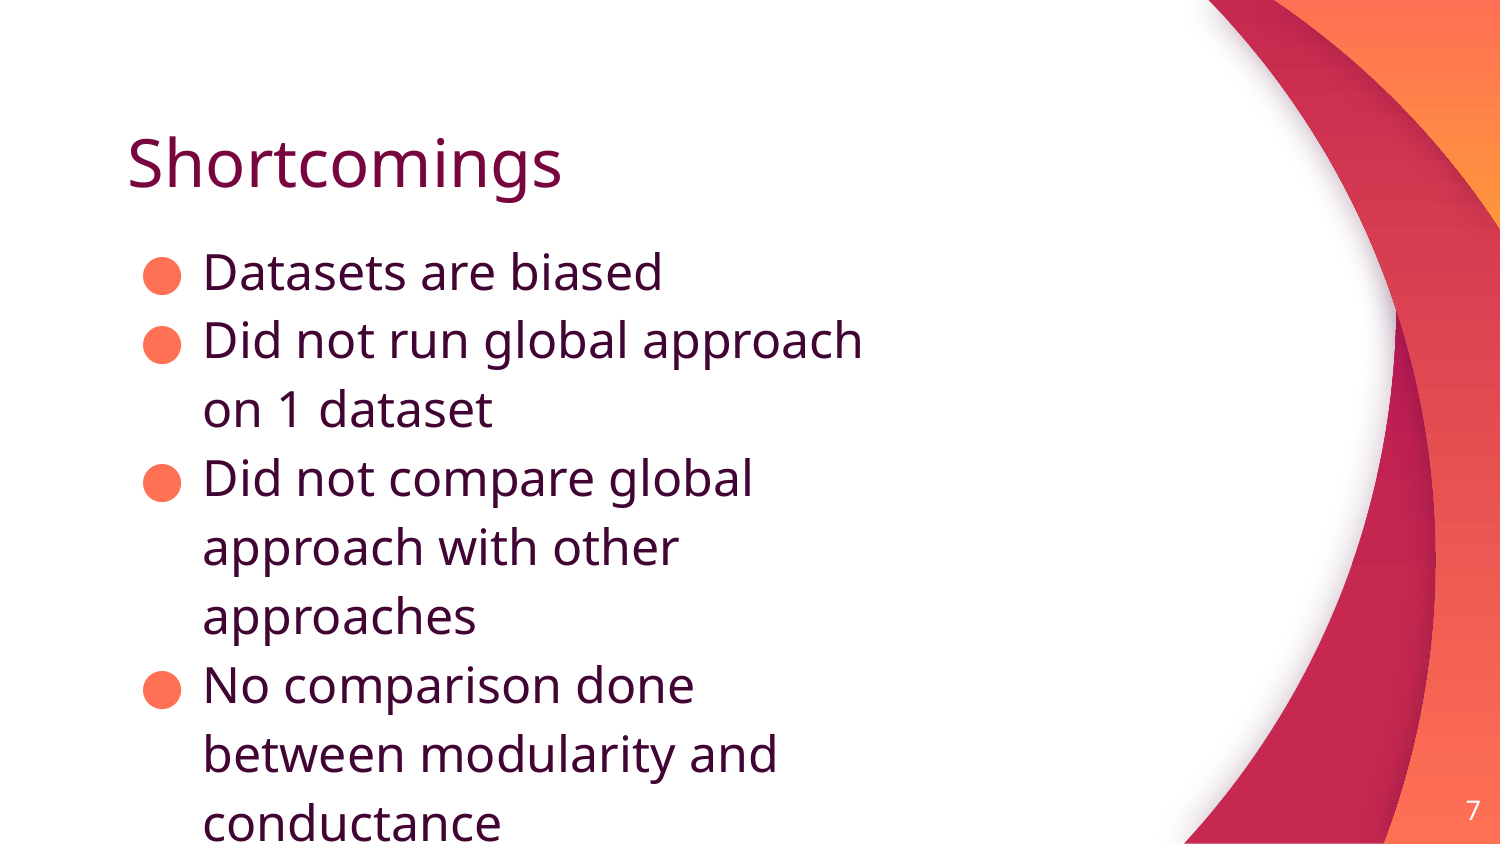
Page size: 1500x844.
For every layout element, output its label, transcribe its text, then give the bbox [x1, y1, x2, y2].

list Datasets are biased Did not run global approach on 1 dataset Did not compare global approach with other approaches No comparison done between modularity and conductance Time complexity is a concern [127, 230, 894, 844]
title Shortcomings [127, 137, 1270, 203]
slide_number ‹#› [1391, 779, 1482, 844]
